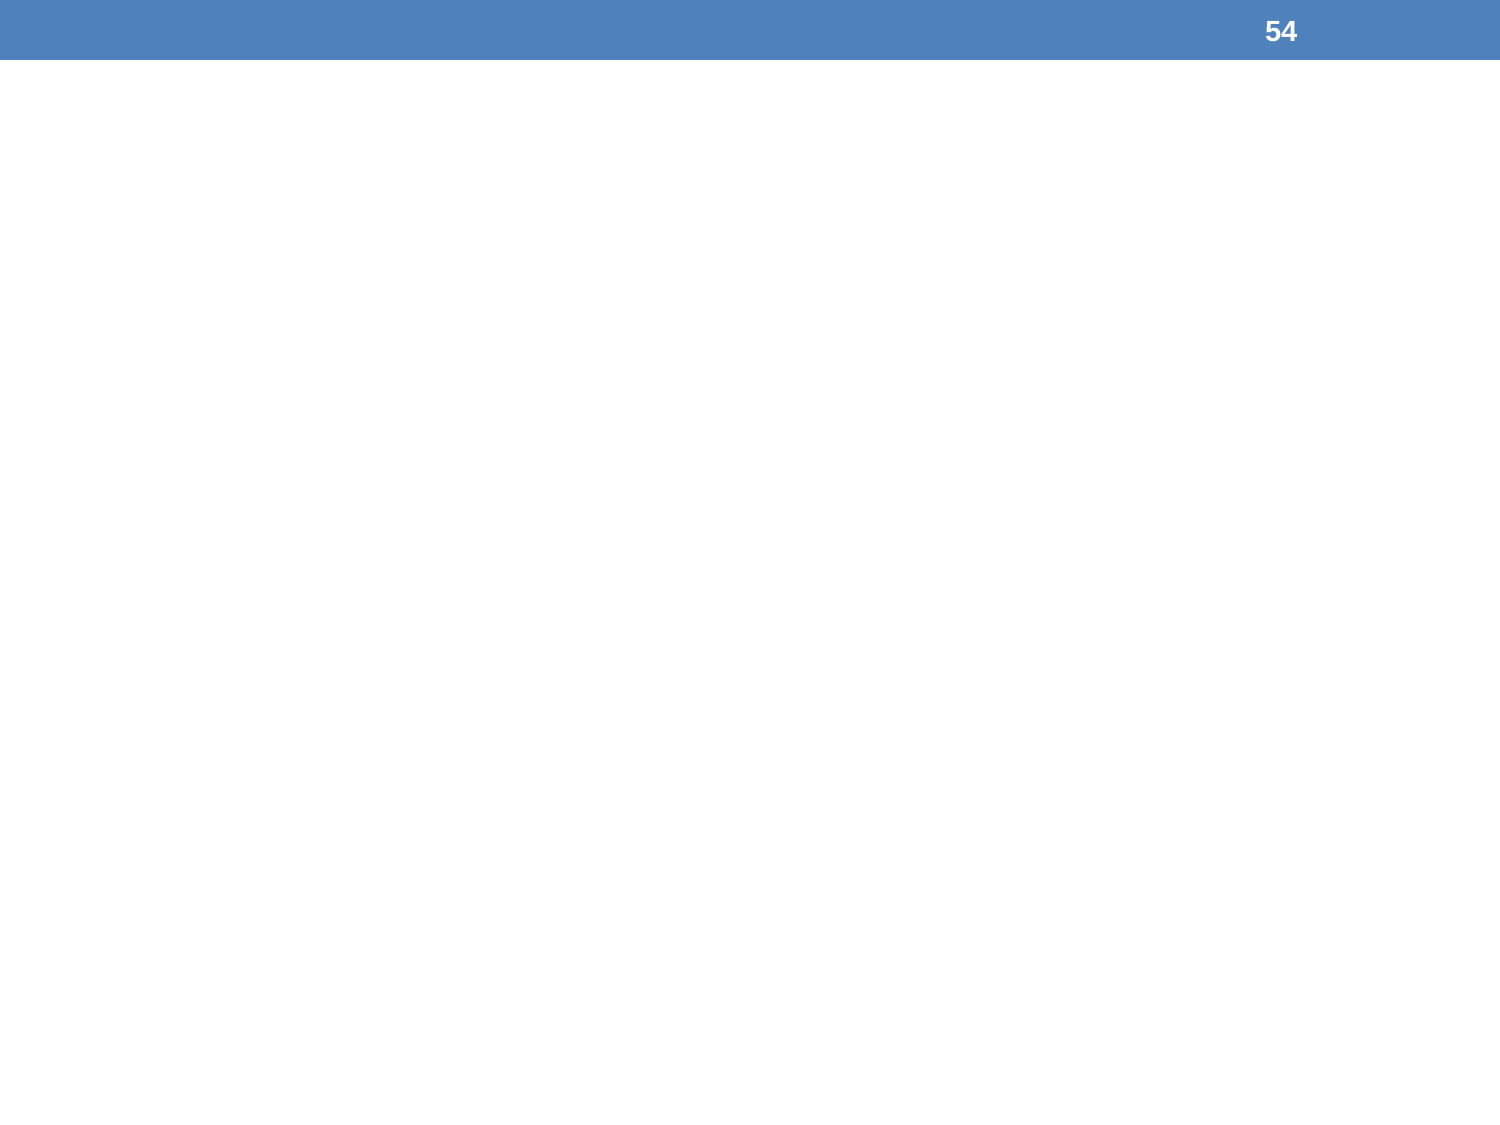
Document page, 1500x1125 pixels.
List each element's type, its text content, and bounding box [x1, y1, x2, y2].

slide_number 54 [1250, 3, 1425, 57]
